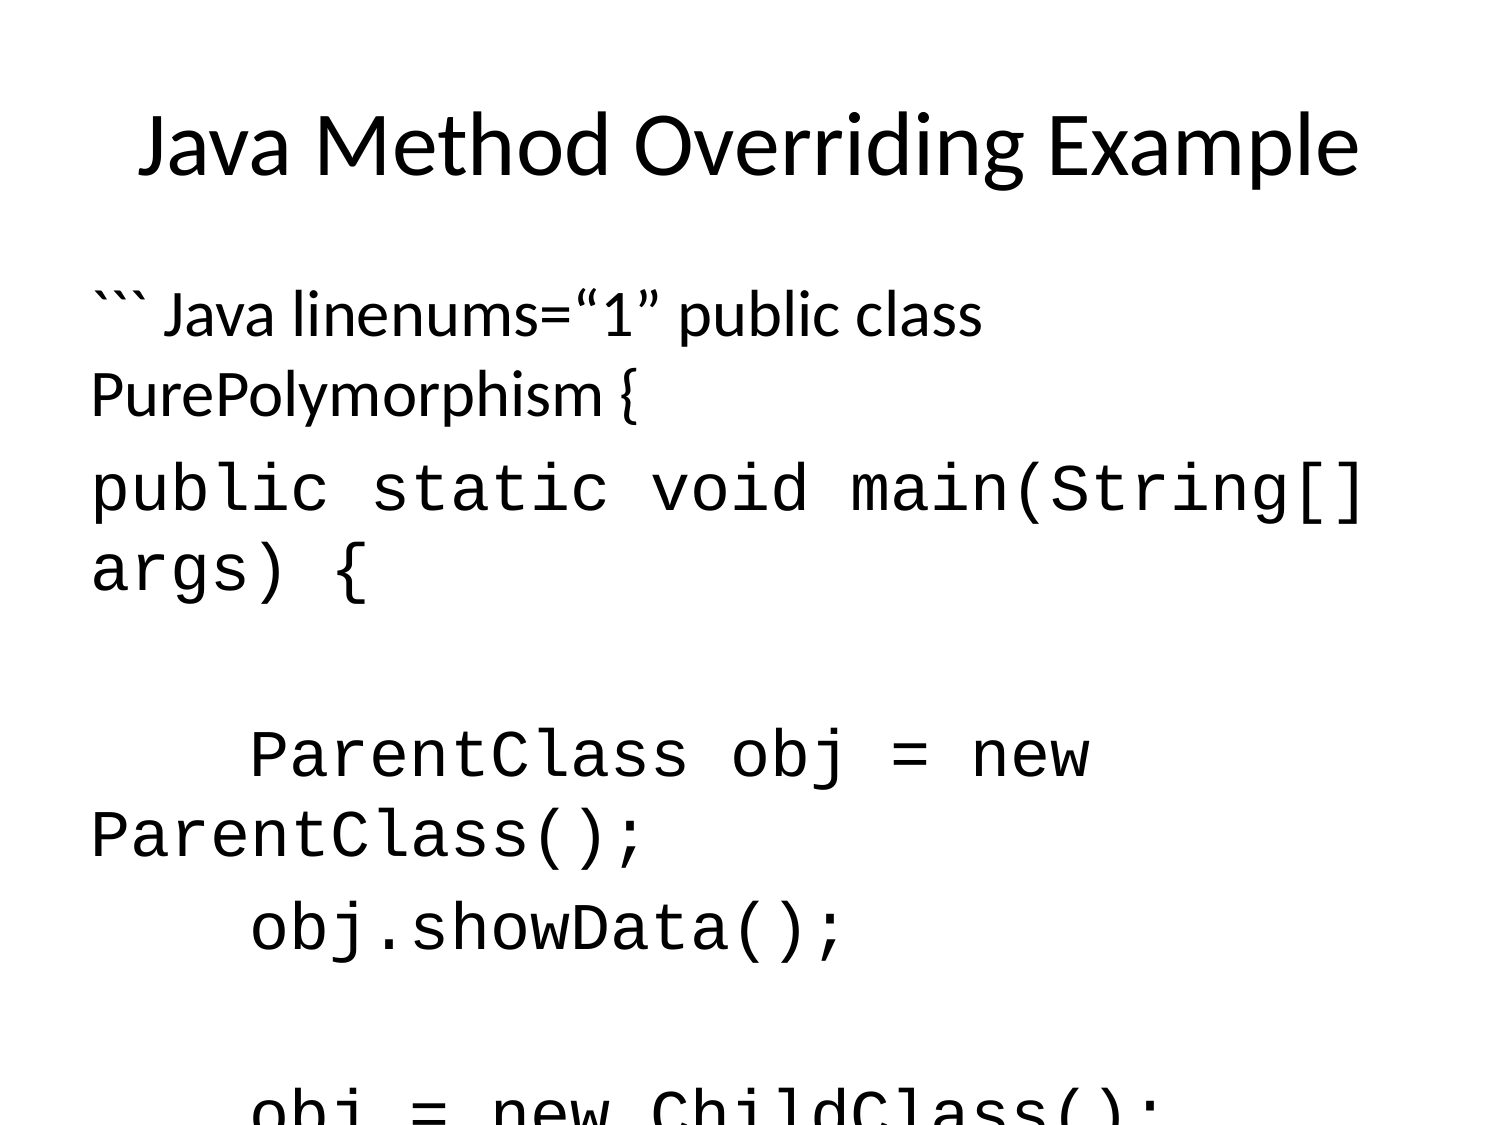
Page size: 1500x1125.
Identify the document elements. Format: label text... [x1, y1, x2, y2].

title Java Method Overriding Example [75, 45, 1425, 233]
list ``` Java linenums=“1” public class PurePolymorphism { public static void main(String[] args) { ParentClass obj = new ParentClass(); obj.showData(); obj = new ChildClass(); obj.showData(); } } --- ## Rules for method overriding While overriding a method, we must follow the below list of rules. - Static methods can not be overridden. - Final methods can not be overridden. - Private methods can not be overridden. - Constructor can not be overridden. - An abstract method must be overridden. - Use super keyword to invoke overridden method from child class. --- ## Rules for method overriding - The return type of the overriding method must be same as the parent has it. - The access specifier of the overriding method can be changed, but the visibility must increase but not decrease. For example, a protected method in the parent class can be made public, but not private, in the child class. --- ## Rules for method overriding - If the overridden method does not throw an exception in the parent class, then the child class overriding method can only throw the unchecked exception, throwing a checked exception is not allowed. - If the parent class overridden method does throw an exception, then the child class overriding method can only throw the same, or subclass exception, or it may not throw any exception. --- ## Method Overriding Example ``` Java linenums="1" class Animal { public void displayInfo() { System.out.println("I am an animal."); } } class Dog extends Animal { @Override public void displayInfo() { System.out.println("I am a dog."); } } class Main { public static void main(String[] args) { Dog d1 = new Dog(); d1.displayInfo(); } } [75, 262, 1425, 1005]
